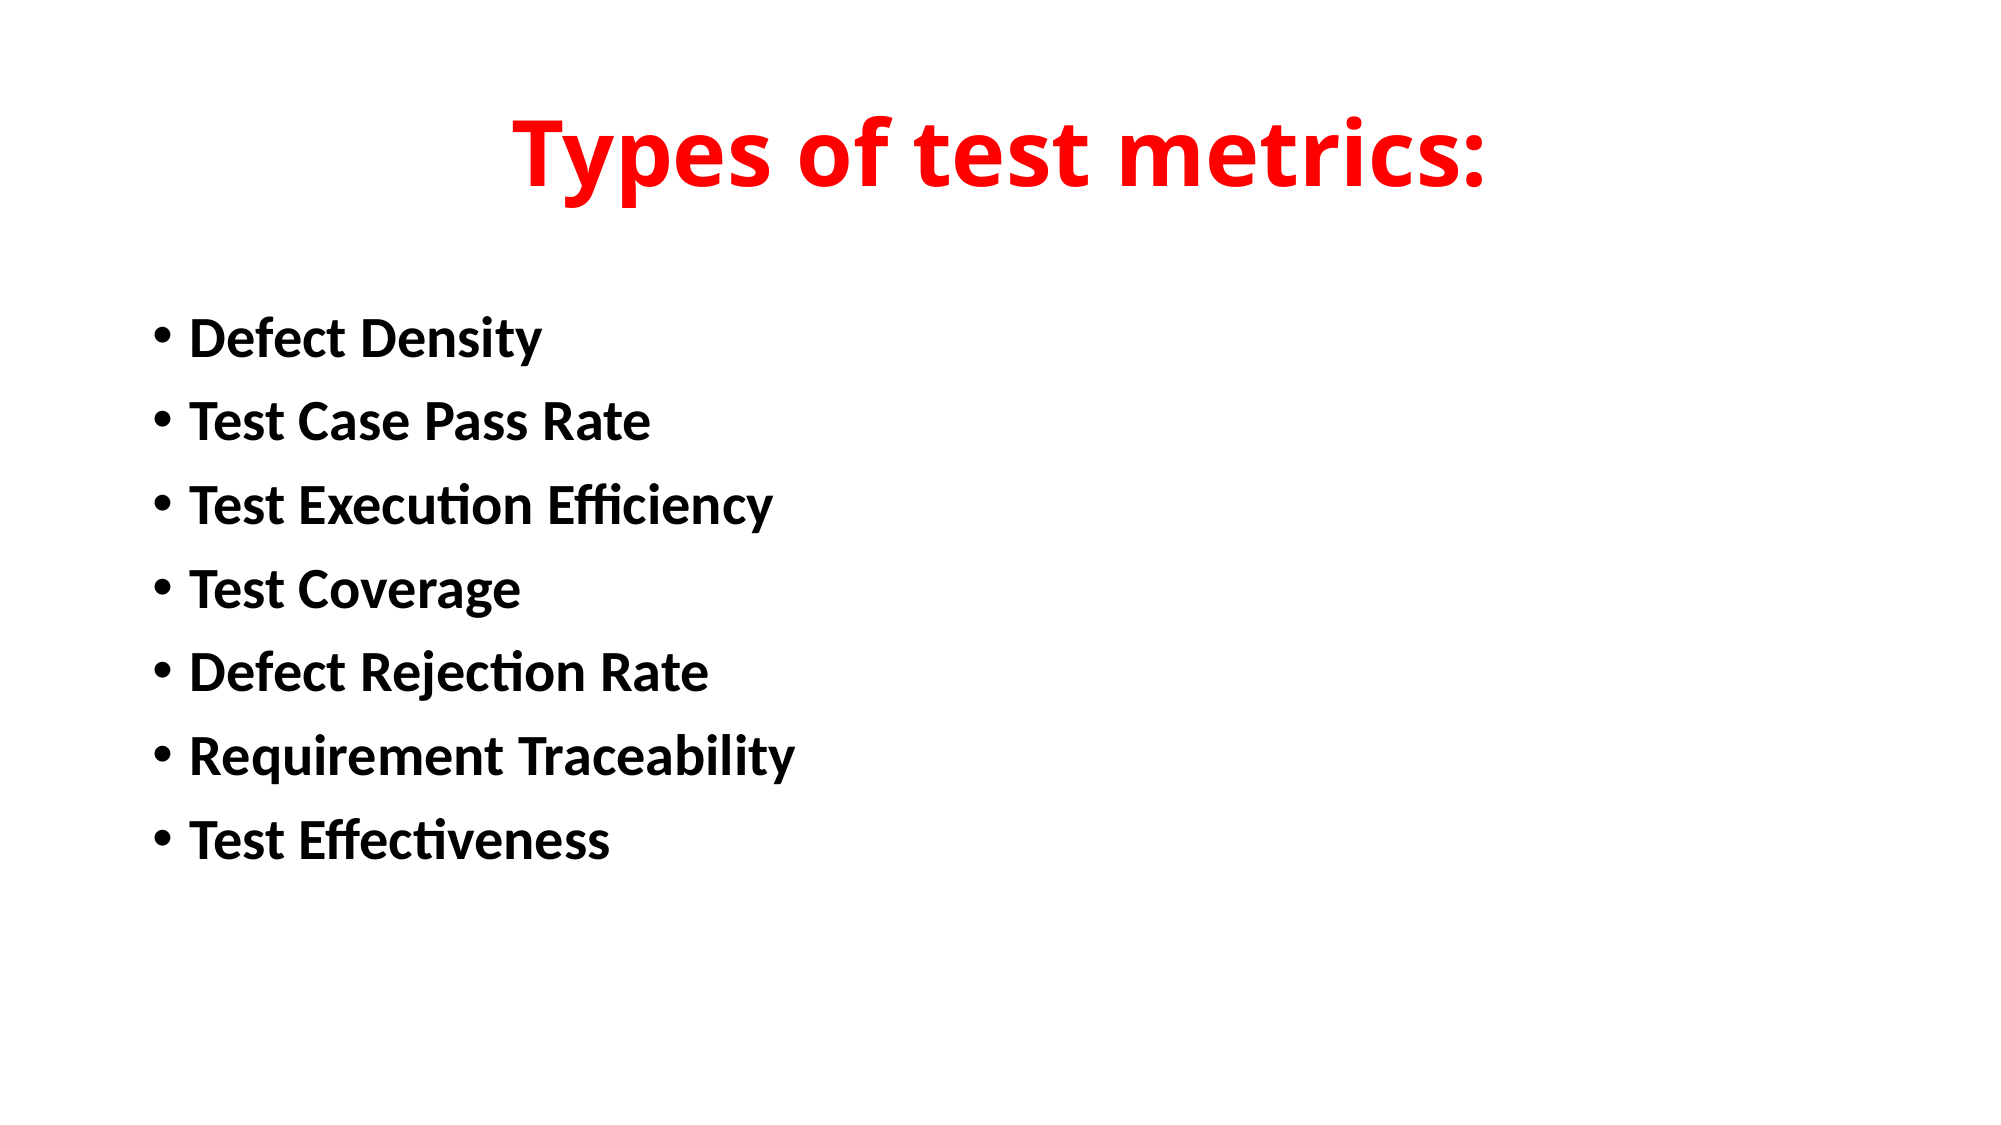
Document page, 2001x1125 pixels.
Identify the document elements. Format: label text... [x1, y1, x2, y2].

list Defect Density Test Case Pass Rate Test Execution Efficiency Test Coverage Defect Rejection Rate Requirement Traceability Test Effectiveness [137, 299, 1863, 1014]
title Types of test metrics: [137, 103, 1863, 299]
